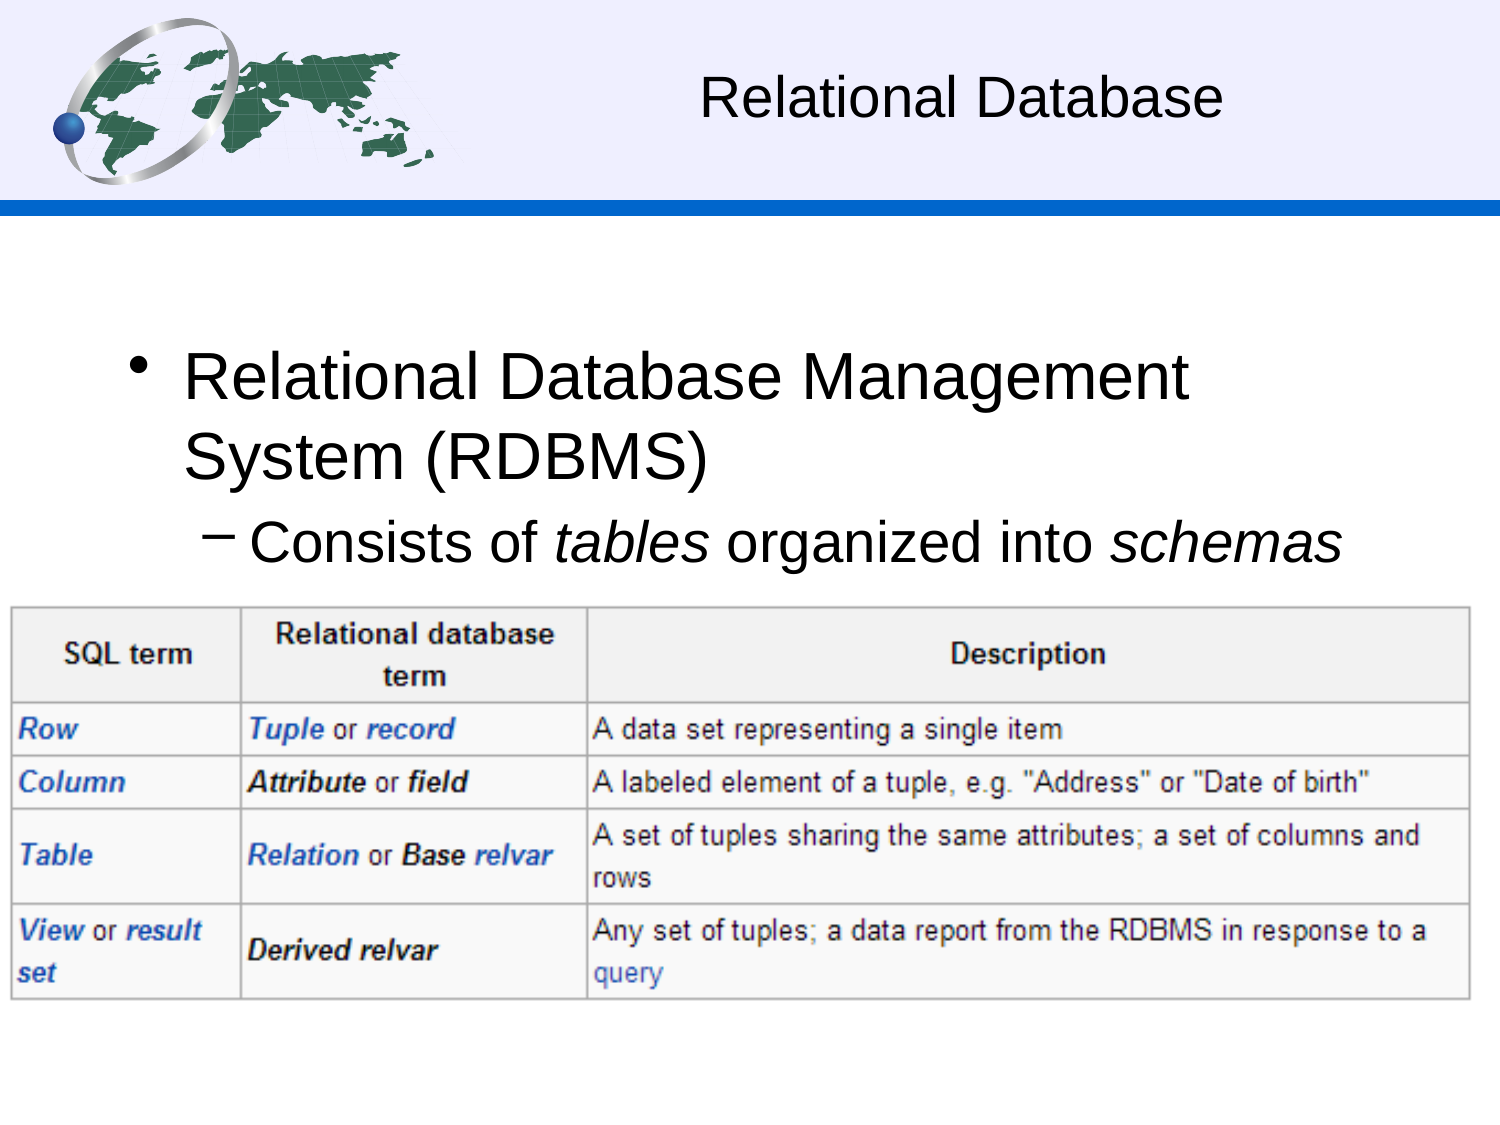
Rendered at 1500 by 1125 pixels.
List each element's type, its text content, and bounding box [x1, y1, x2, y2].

picture [47, 18, 425, 185]
picture [0, 587, 1500, 1036]
list Relational Database Management System (RDBMS) Consists of tables organized into schemas (folders) [112, 324, 1388, 585]
title Relational Database [425, 0, 1500, 188]
